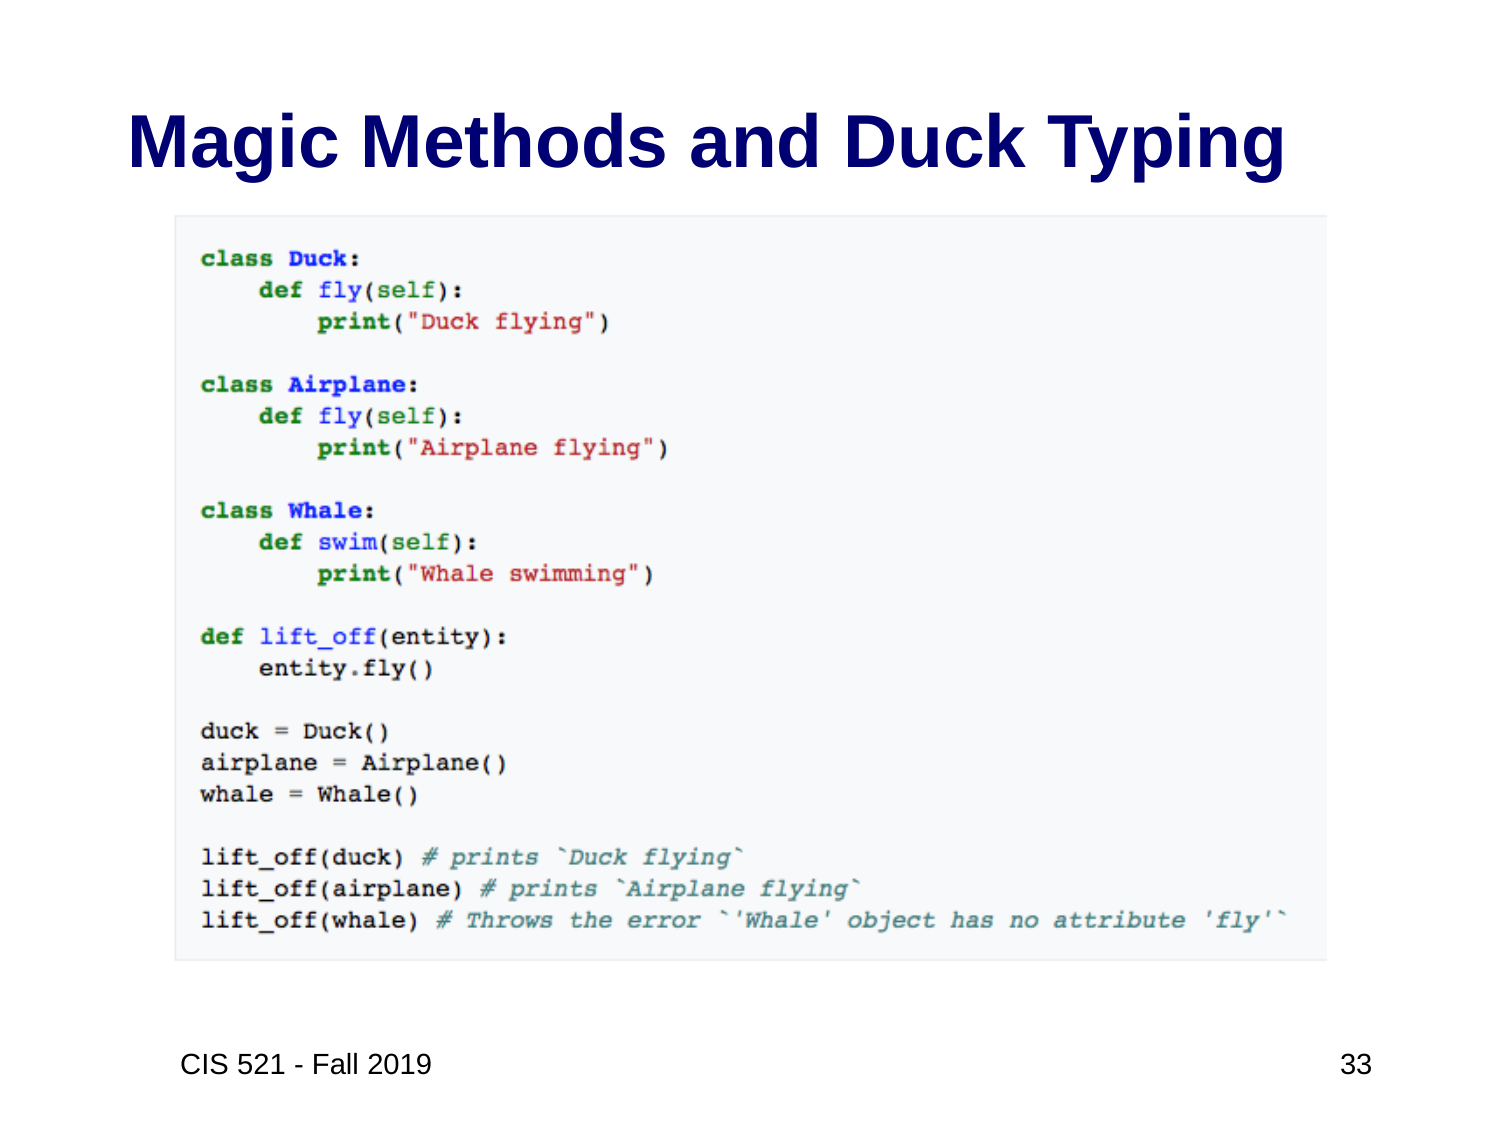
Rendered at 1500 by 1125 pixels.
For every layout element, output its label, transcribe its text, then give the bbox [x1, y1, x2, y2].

slide_number 33 [1074, 1024, 1388, 1101]
slide_number CIS 521 - Fall 2019 [112, 1024, 501, 1101]
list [172, 212, 1328, 963]
title Magic Methods and Duck Typing [112, 99, 1388, 175]
